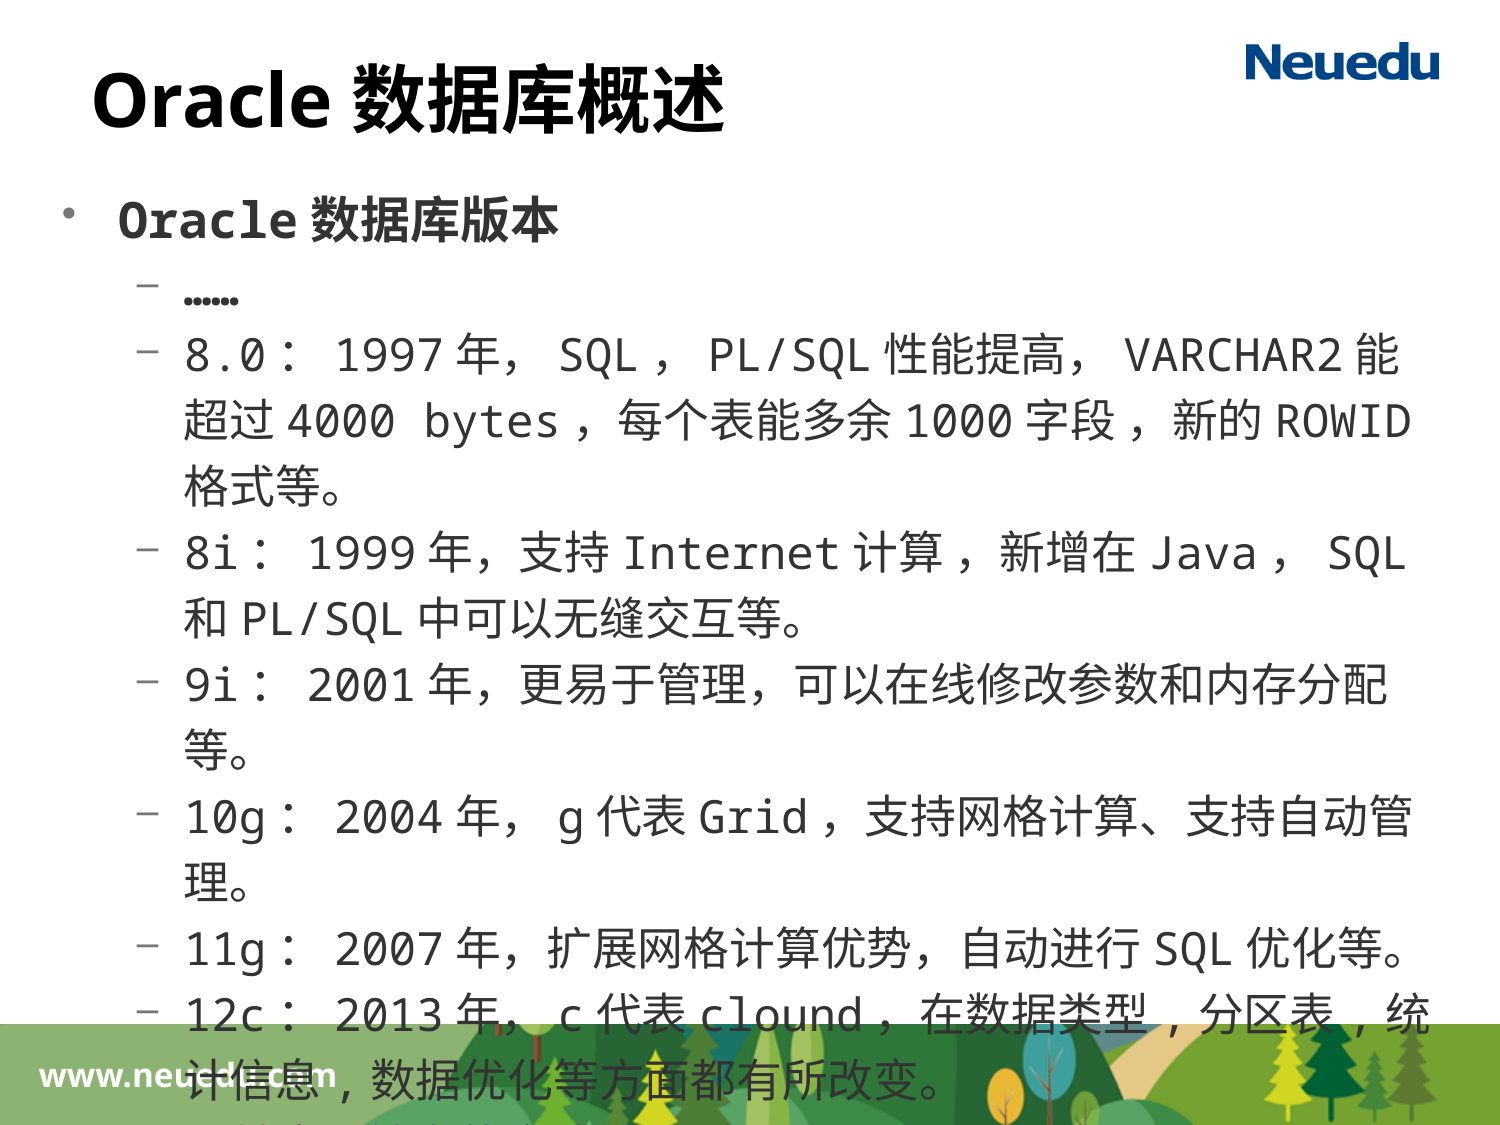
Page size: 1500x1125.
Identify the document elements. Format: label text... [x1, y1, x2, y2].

picture [0, 1024, 1500, 1125]
picture [1246, 42, 1439, 80]
text_box Oracle数据库版本 …… 8.0：1997年，SQL，PL/SQL性能提高，VARCHAR2能超过4000 bytes，每个表能多余1000字段 ，新的ROWID格式等。 8i：1999年，支持Internet计算 ，新增在Java，SQL和PL/SQL中可以无缝交互等。 9i：2001年，更易于管理，可以在线修改参数和内存分配等。 10g：2004年，g代表Grid，支持网格计算、支持自动管理。 11g：2007年，扩展网格计算优势，自动进行SQL优化等。 12c：2013年，c代表clound，在数据类型,分区表,统计信息,数据优化等方面都有所改变。 目前应用较多的应该是9i/10g/11g。 [46, 169, 1447, 985]
title Oracle数据库概述 [75, 45, 1425, 150]
